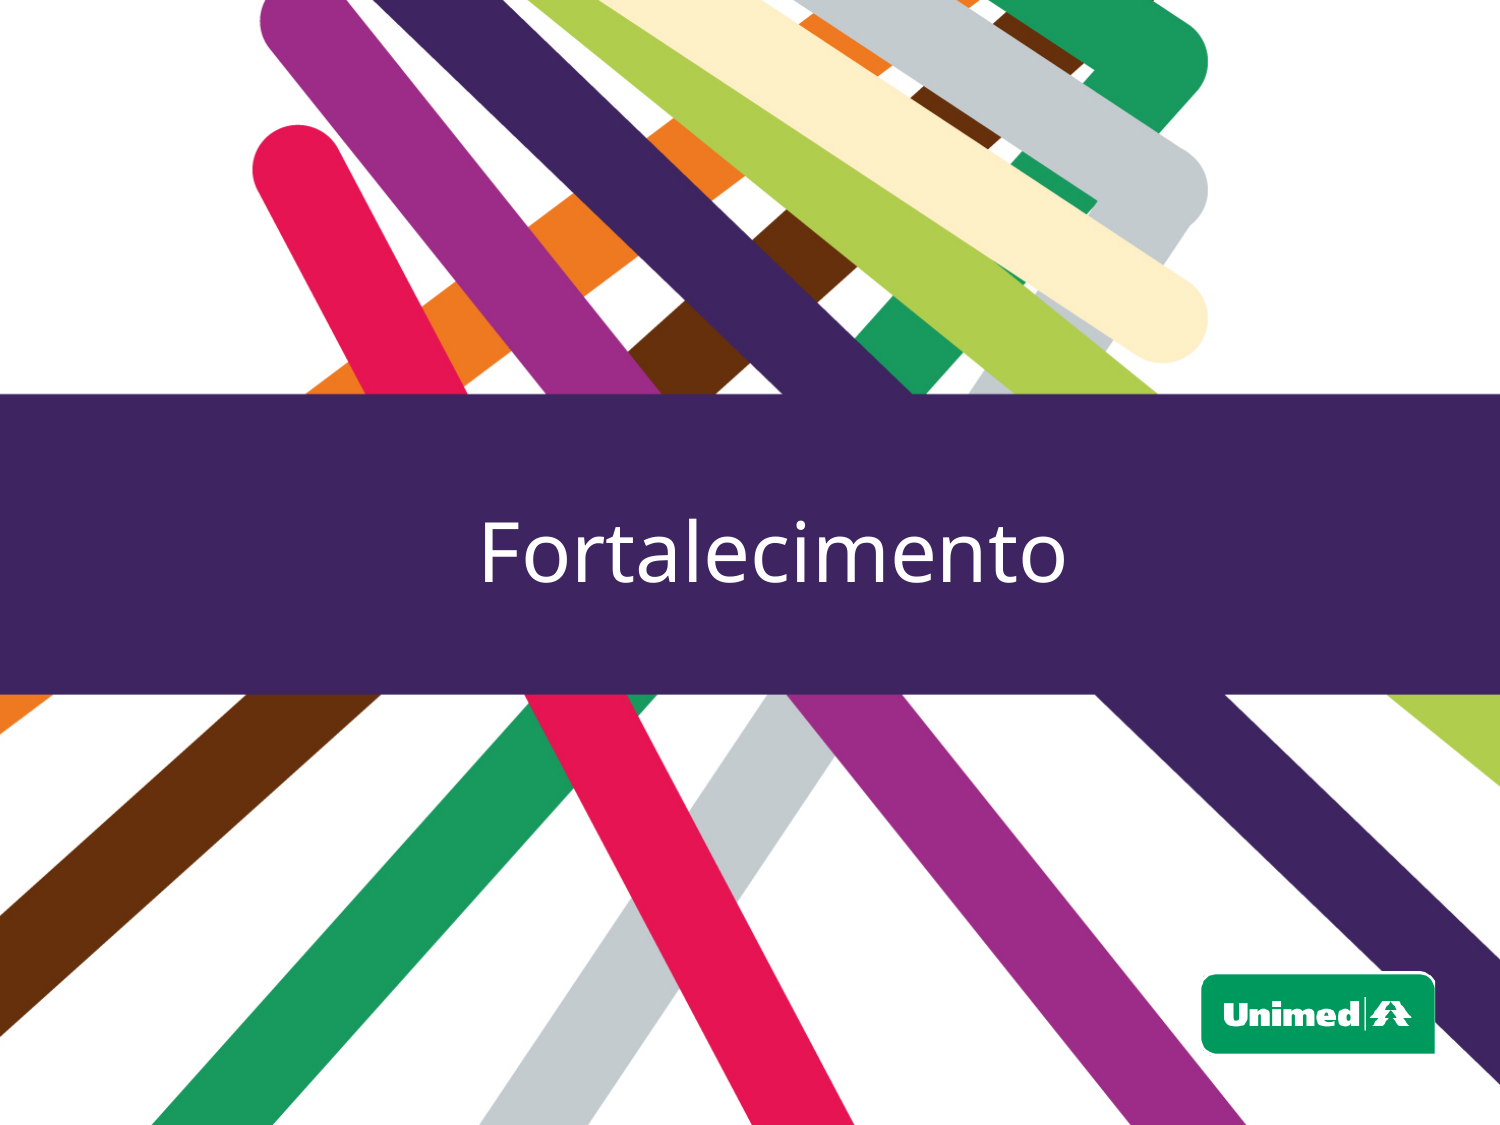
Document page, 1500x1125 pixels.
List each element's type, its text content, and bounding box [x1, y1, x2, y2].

list Fortalecimento [183, 491, 1365, 584]
picture [0, 0, 1500, 1125]
